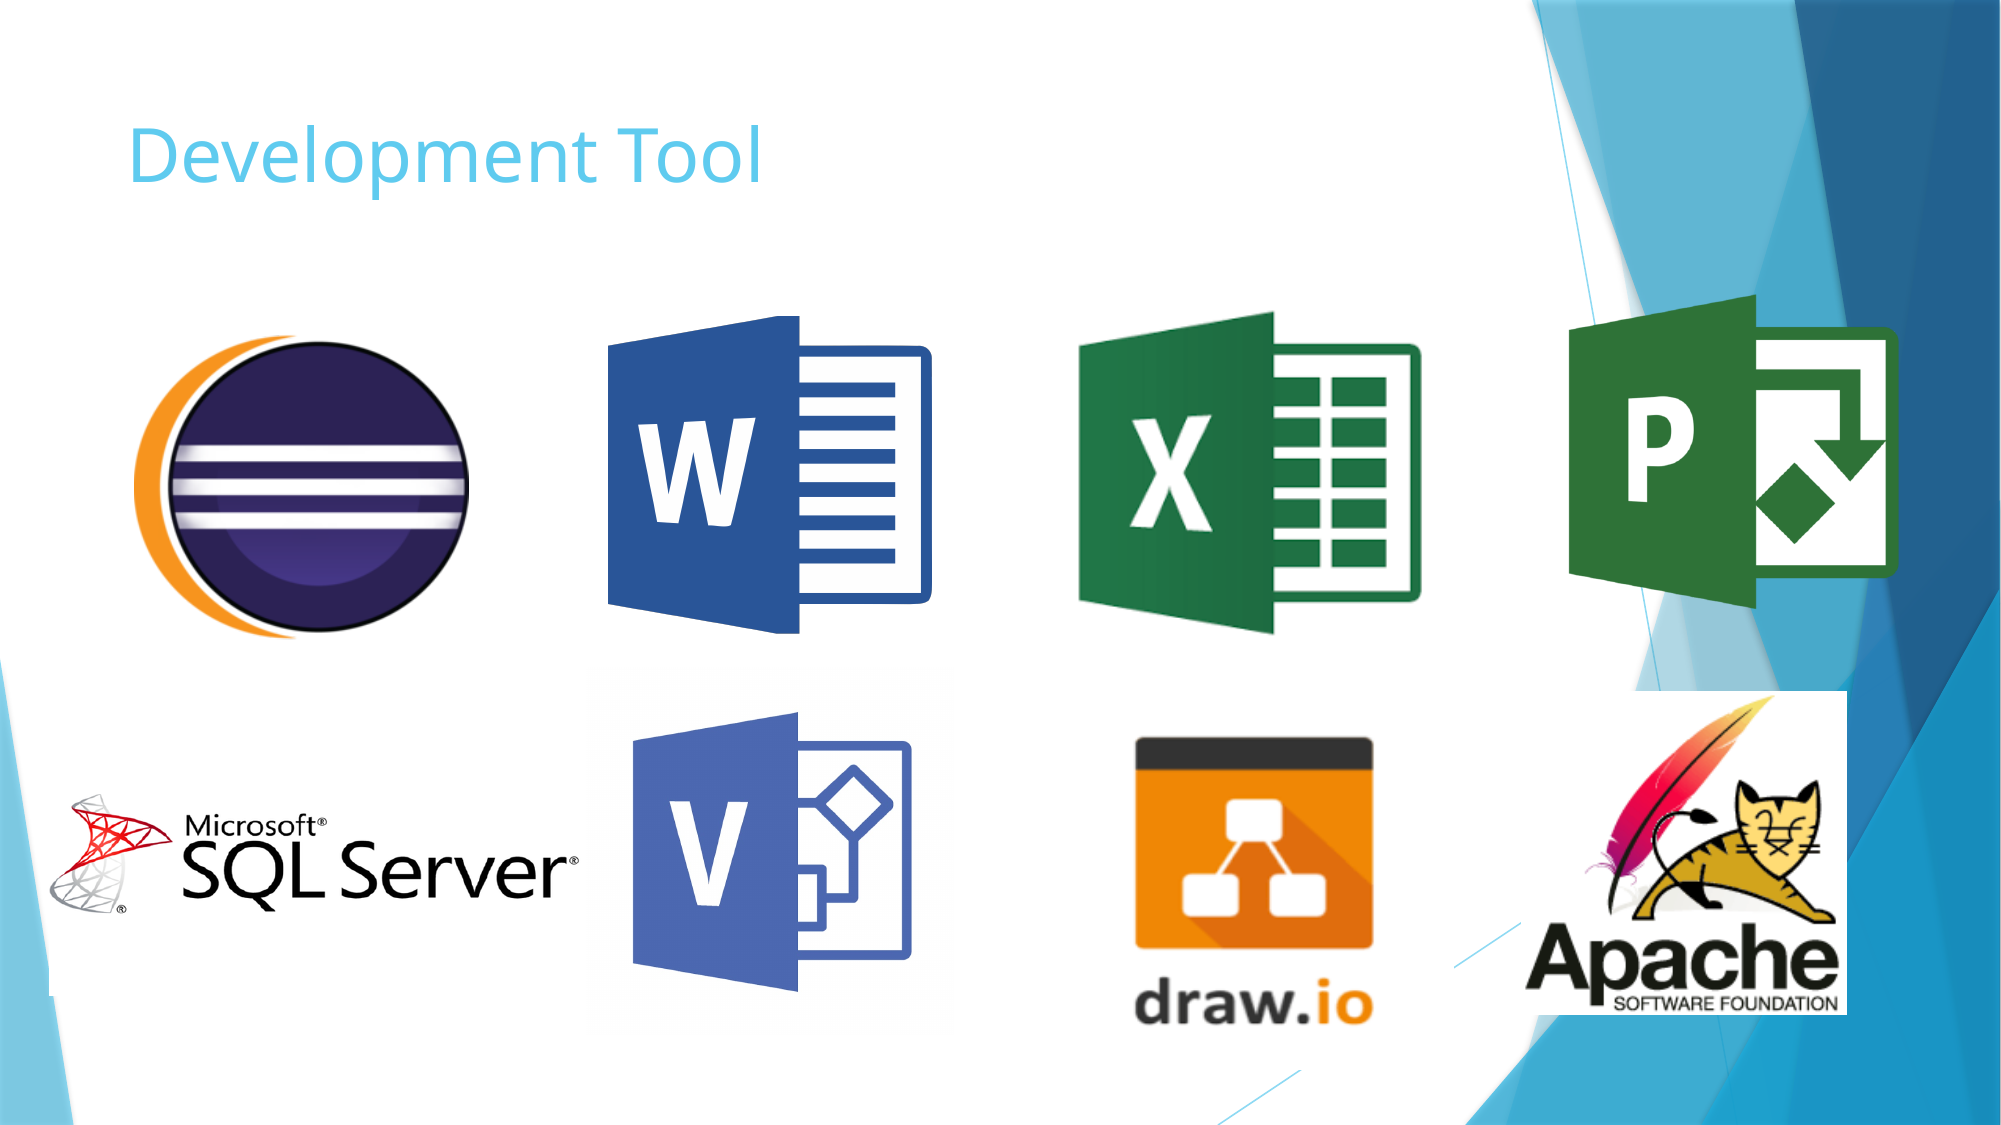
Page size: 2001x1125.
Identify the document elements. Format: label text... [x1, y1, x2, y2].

picture [607, 316, 933, 635]
picture [1070, 294, 1430, 654]
picture [1520, 691, 1847, 1016]
picture [1070, 674, 1454, 1070]
picture [133, 319, 470, 655]
title Development Tool [111, 99, 1522, 317]
picture [586, 666, 954, 1035]
picture [1549, 268, 1916, 635]
picture [49, 710, 581, 996]
